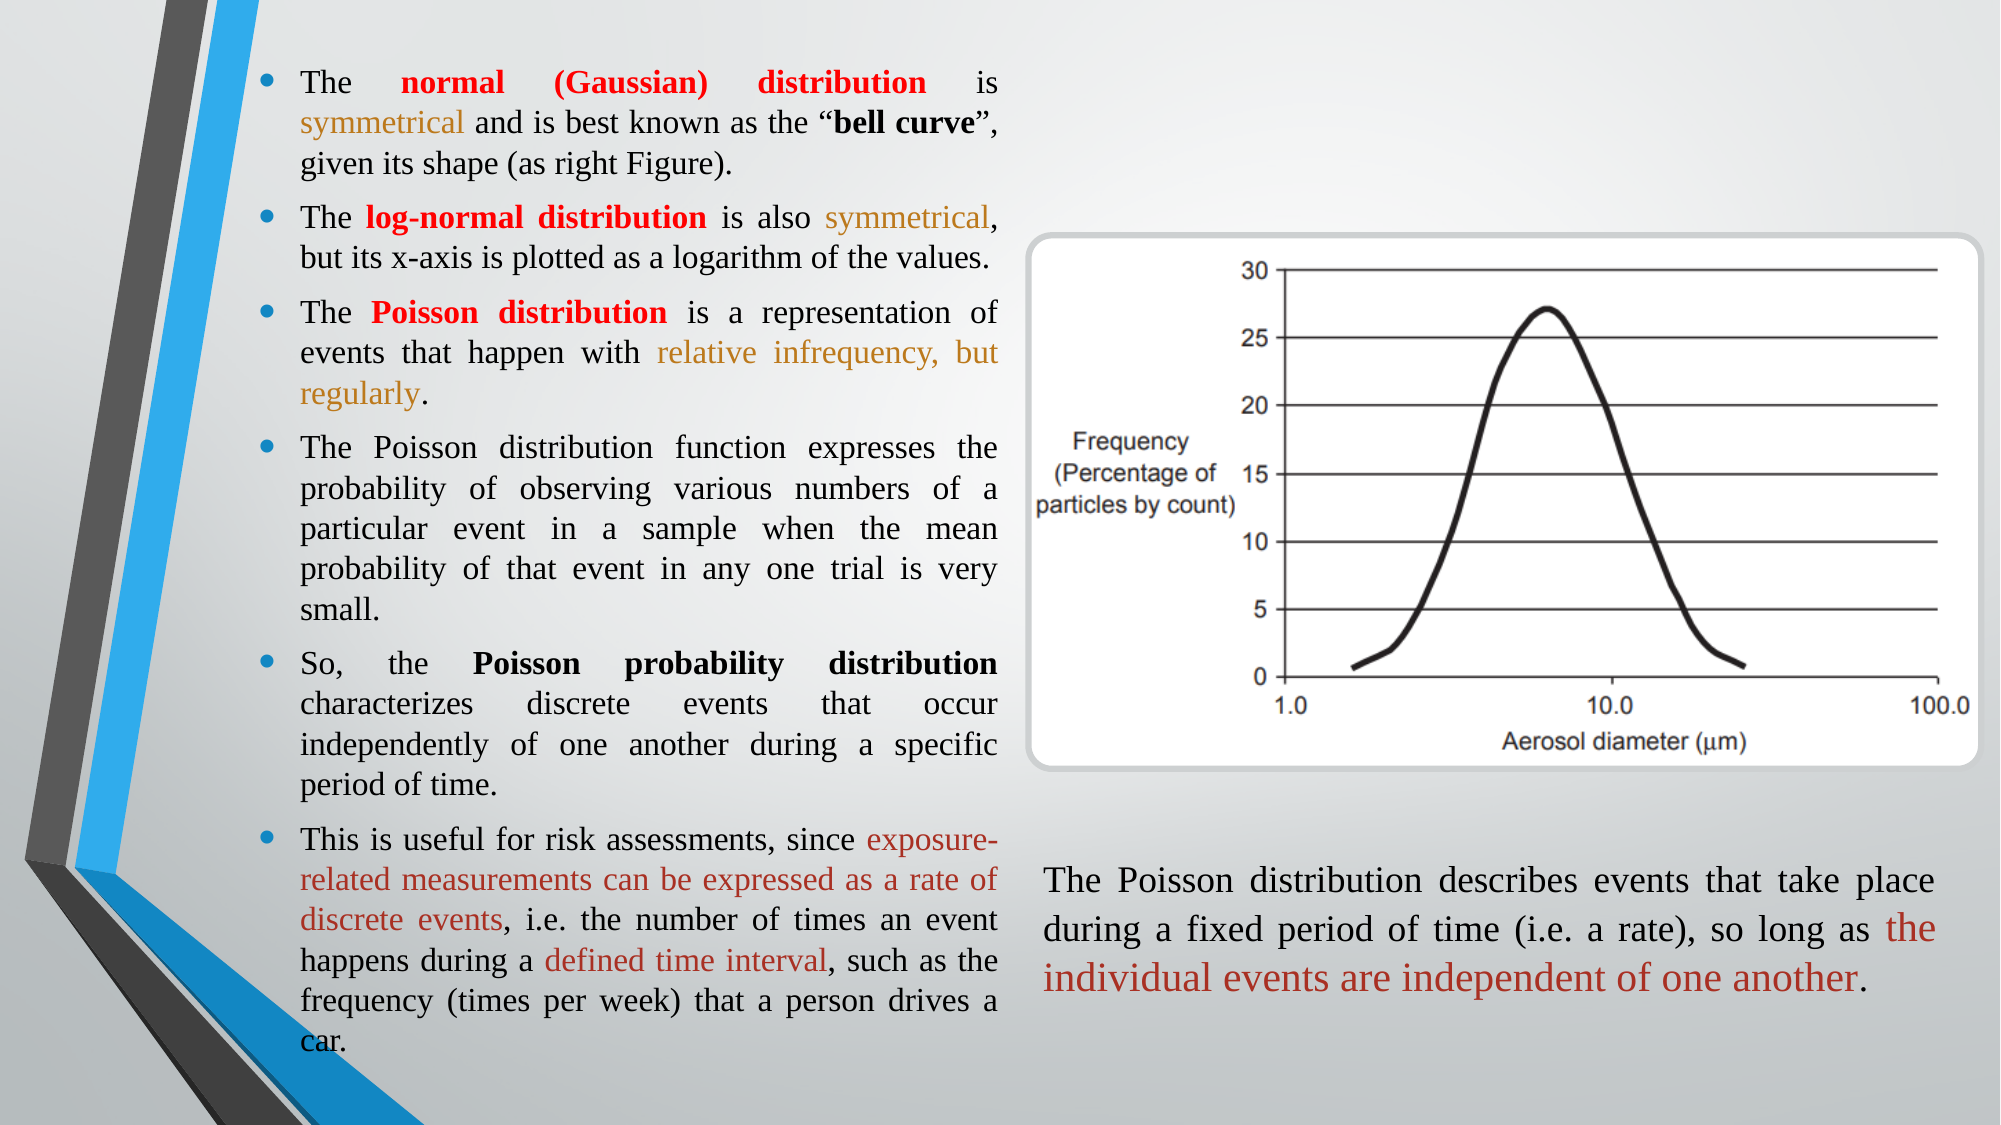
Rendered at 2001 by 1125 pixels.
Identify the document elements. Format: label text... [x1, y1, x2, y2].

list The normal (Gaussian) distribution is symmetrical and is best known as the “bell curve”, given its shape (as right Figure). The log-normal distribution is also symmetrical, but its x-axis is plotted as a logarithm of the values. The Poisson distribution is a representation of events that happen with relative infrequency, but regularly. The Poisson distribution function expresses the probability of observing various numbers of a particular event in a sample when the mean probability of that event in any one trial is very small. So, the Poisson probability distribution characterizes discrete events that occur independently of one another during a specific period of time. This is useful for risk assessments, since exposure-related measurements can be expressed as a rate of discrete events, i.e. the number of times an event happens during a defined time interval, such as the frequency (times per week) that a person drives a car. [243, 52, 1014, 1109]
text_box The Poisson distribution describes events that take place during a fixed period of time (i.e. a rate), so long as the individual events are independent of one another. [1028, 847, 1952, 1008]
picture [1028, 235, 1982, 770]
